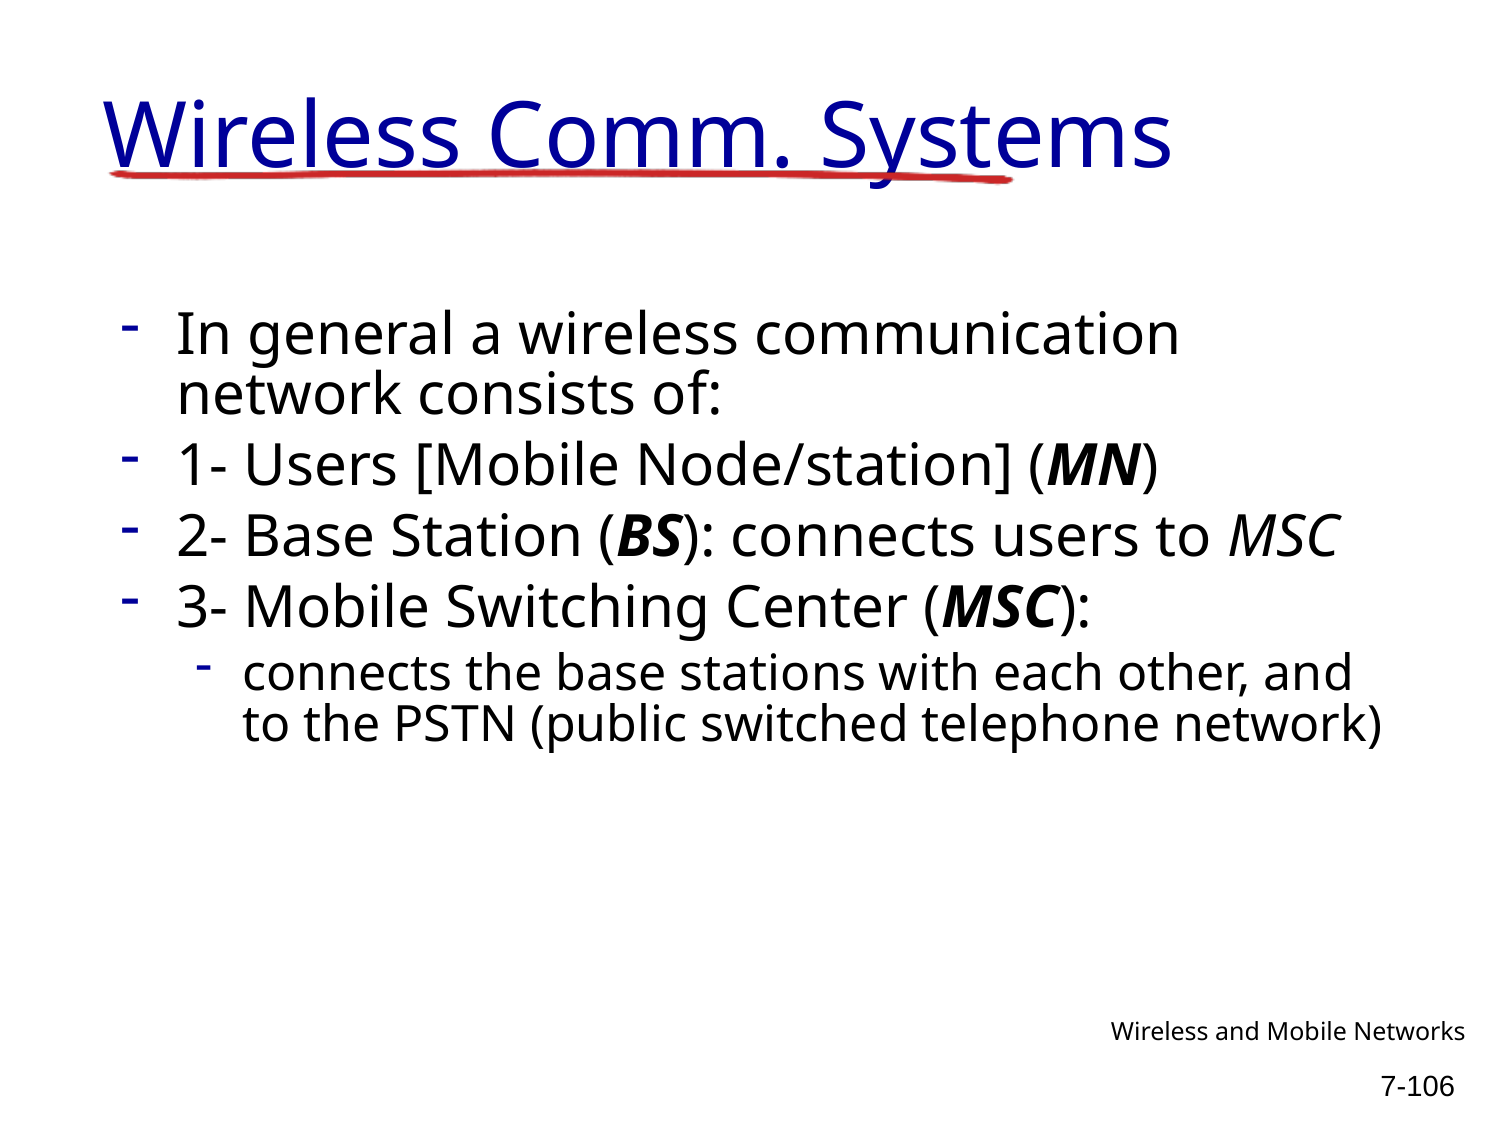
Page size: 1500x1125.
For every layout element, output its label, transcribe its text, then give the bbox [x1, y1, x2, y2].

picture [105, 166, 1024, 190]
slide_number 7-106 [1365, 1060, 1477, 1106]
title Wireless Comm. Systems [87, 37, 1363, 225]
list In general a wireless communication network consists of: 1- Users [Mobile Node/station] (MN) 2- Base Station (BS): connects users to MSC 3- Mobile Switching Center (MSC): connects the base stations with each other, and to the PSTN (public switched telephone network) [105, 299, 1418, 975]
footer Wireless and Mobile Networks [1044, 1008, 1488, 1050]
